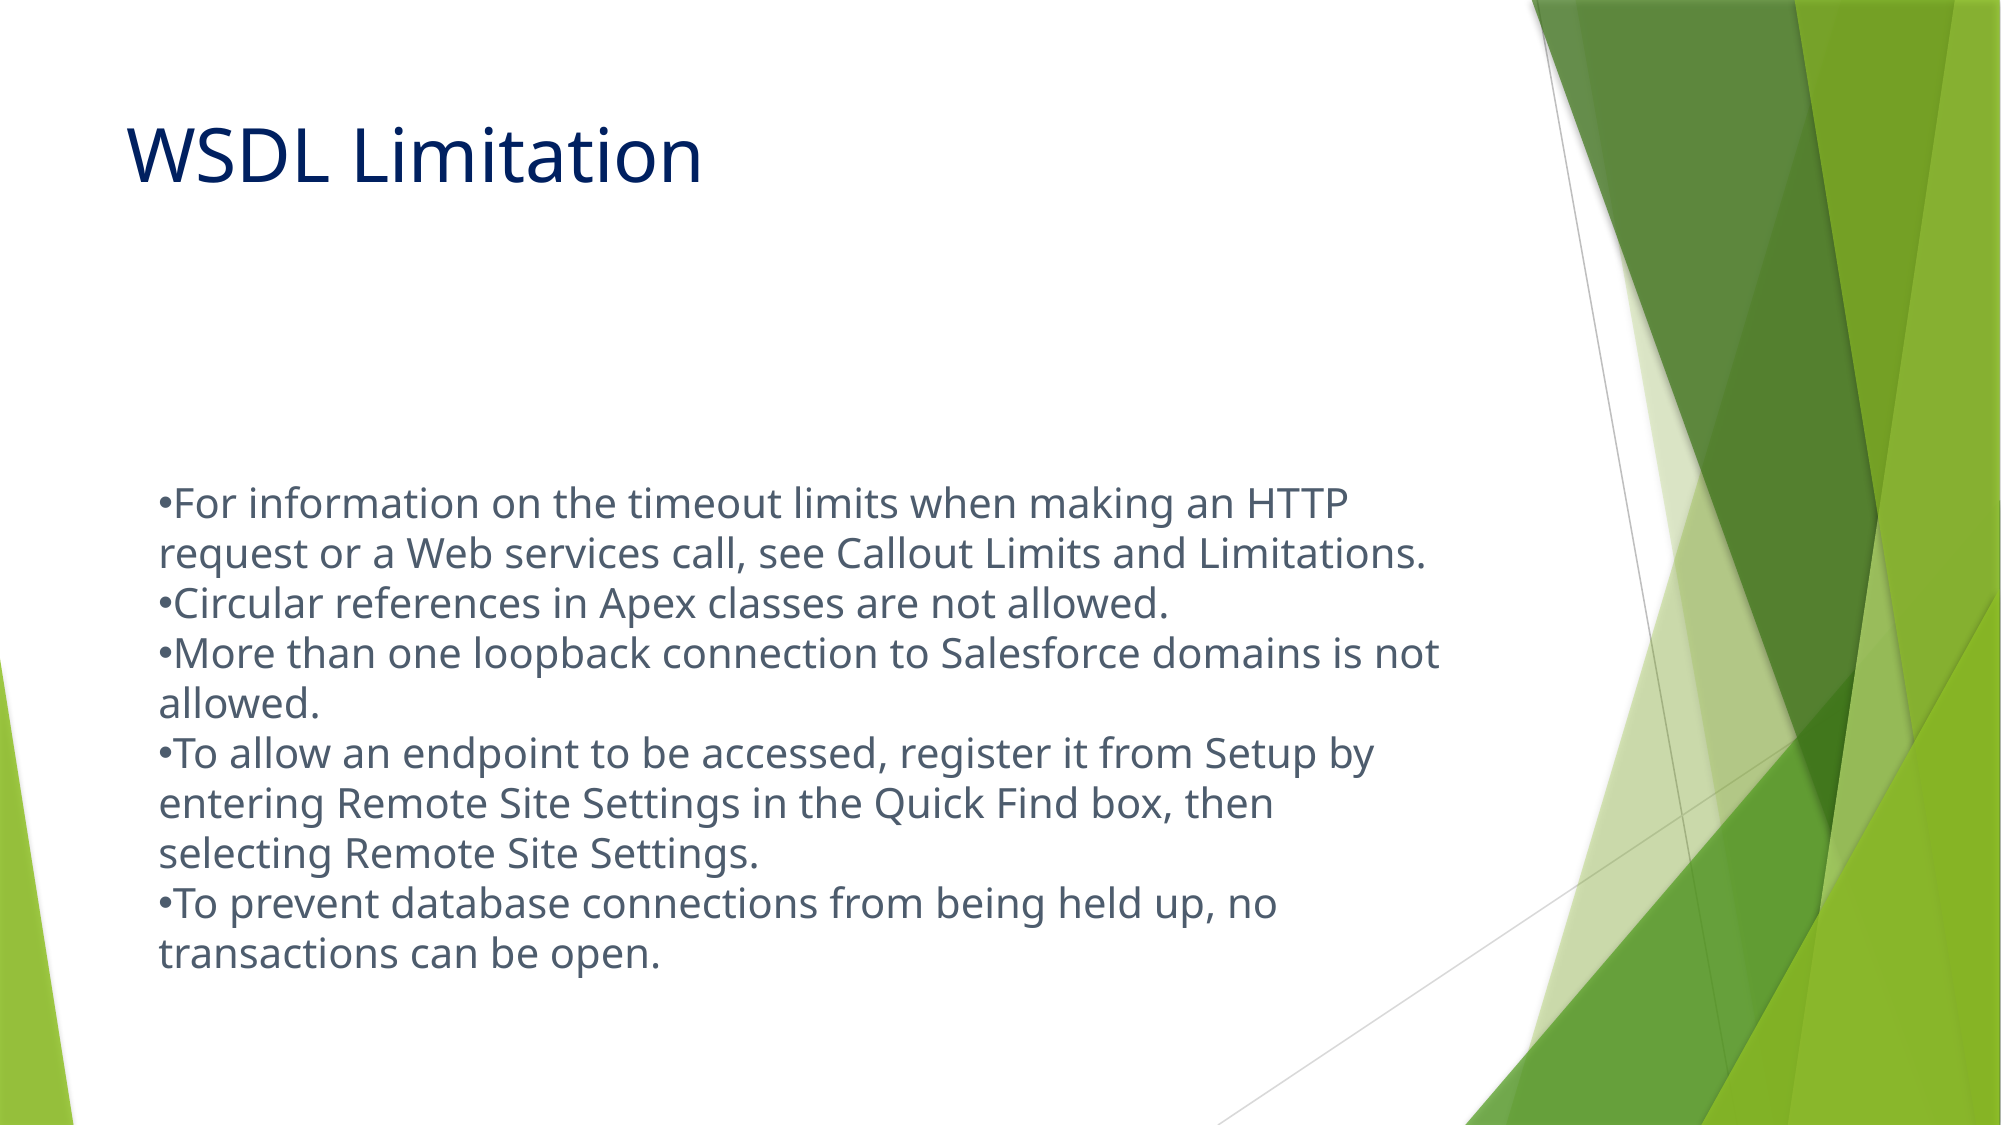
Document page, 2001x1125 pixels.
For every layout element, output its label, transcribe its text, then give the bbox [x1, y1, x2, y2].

title WSDL Limitation [111, 99, 1522, 317]
text_box For information on the timeout limits when making an HTTP request or a Web services call, see Callout Limits and Limitations. Circular references in Apex classes are not allowed. More than one loopback connection to Salesforce domains is not allowed. To allow an endpoint to be accessed, register it from Setup by entering Remote Site Settings in the Quick Find box, then selecting Remote Site Settings. To prevent database connections from being held up, no transactions can be open. [143, 469, 1458, 985]
